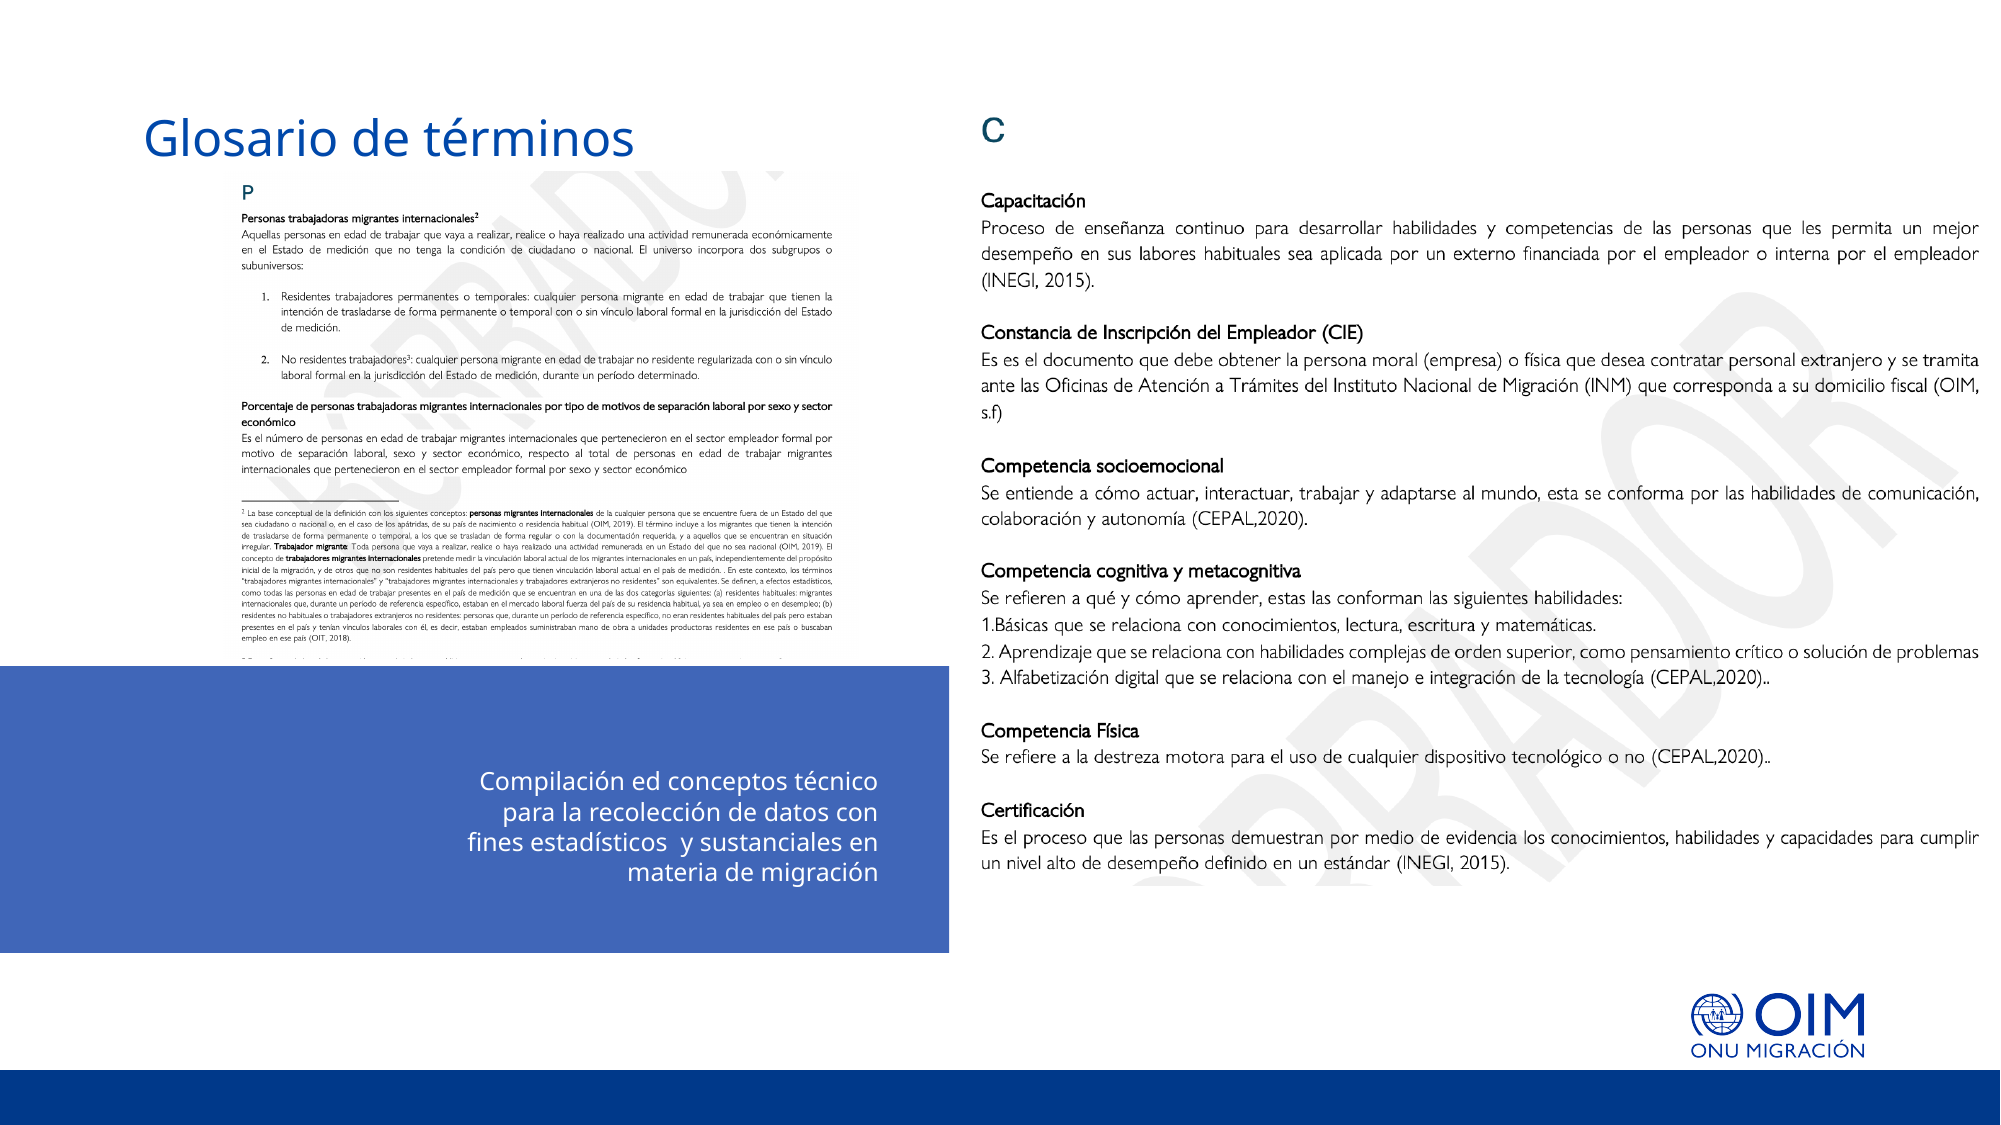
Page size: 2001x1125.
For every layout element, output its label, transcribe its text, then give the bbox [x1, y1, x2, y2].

picture [967, 105, 2000, 886]
picture [1658, 980, 1897, 1071]
text_box Compilación ed conceptos técnico para la recolección de datos con fines estadísticos y sustanciales en materia de migración [436, 758, 895, 896]
text_box [0, 1069, 2000, 1125]
list Glosario de términos [128, 105, 967, 165]
text_box [0, 665, 950, 954]
picture [223, 171, 859, 659]
